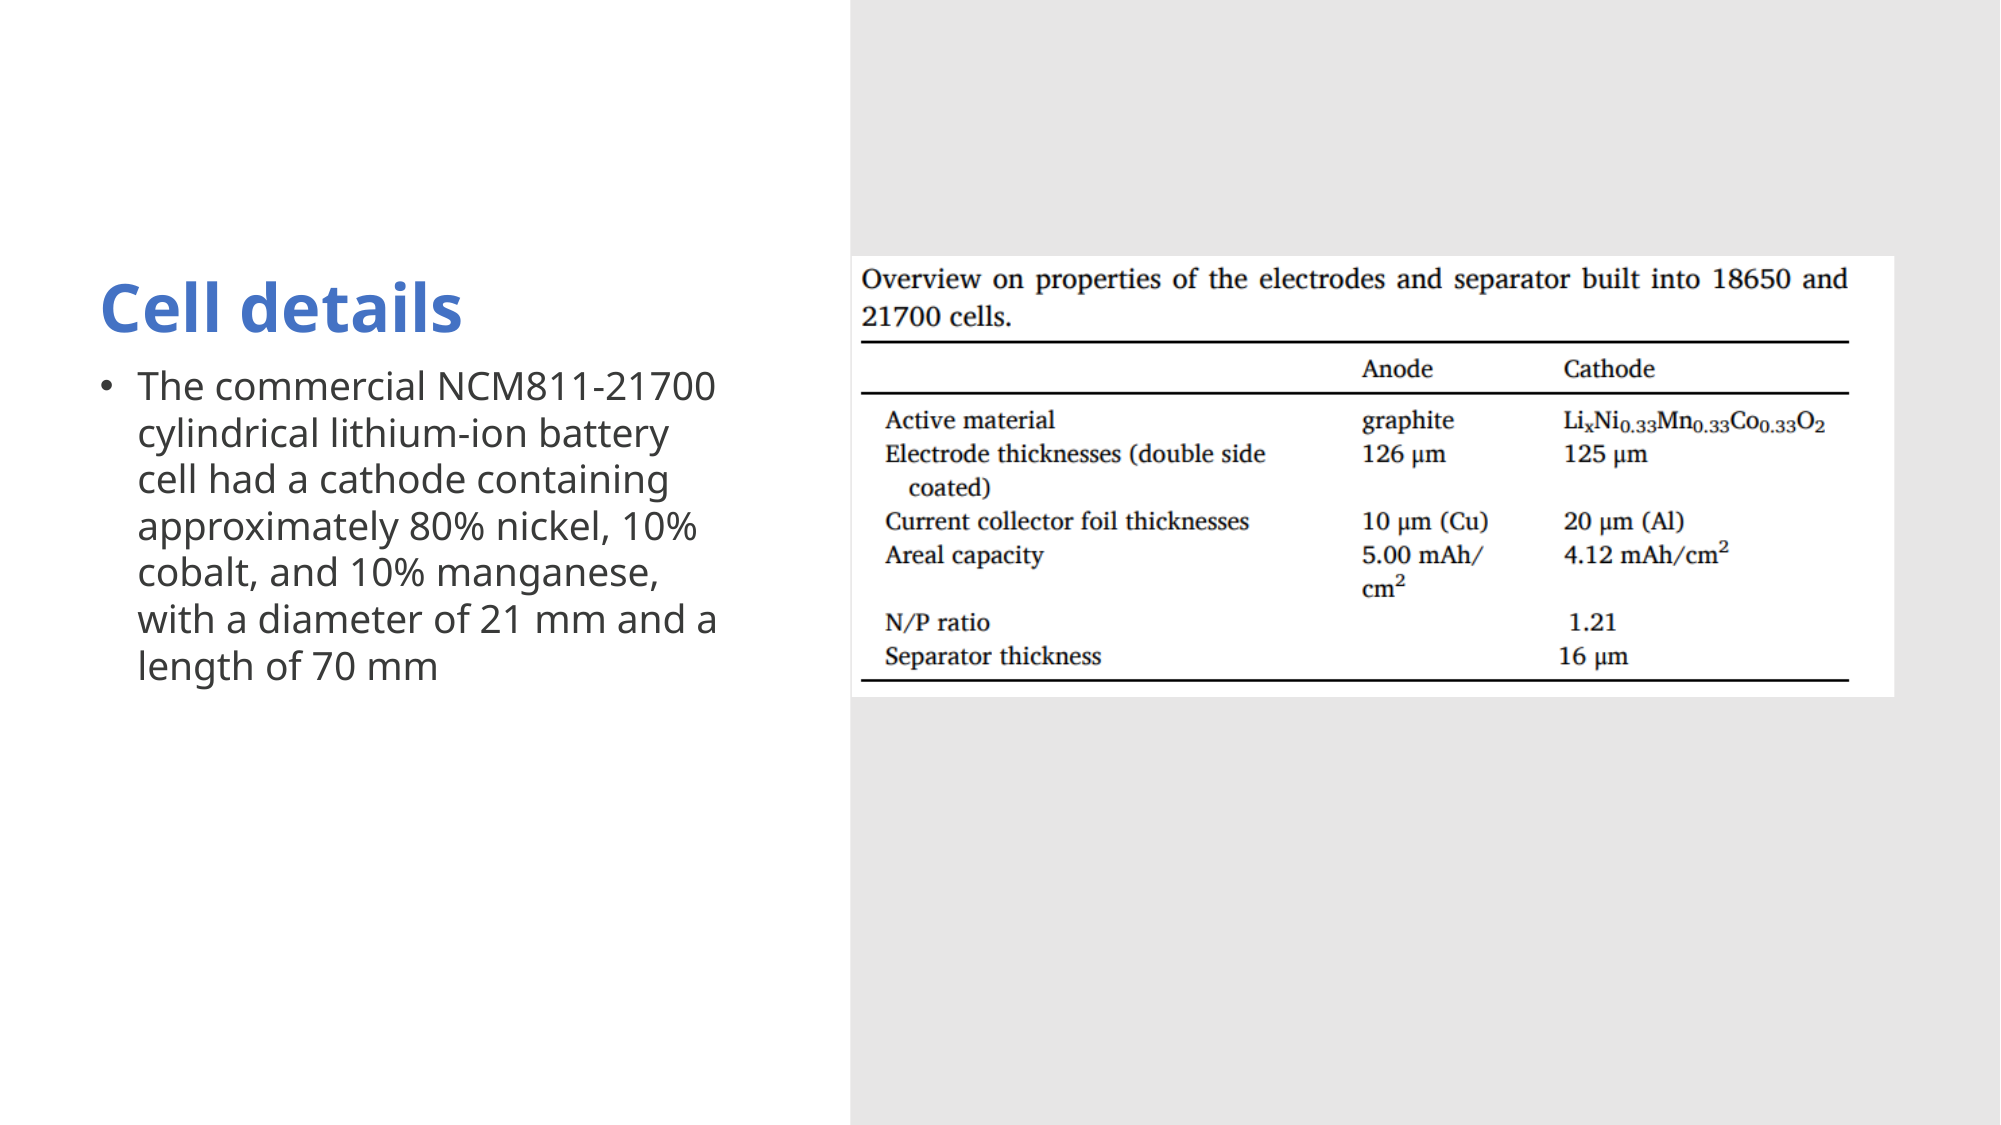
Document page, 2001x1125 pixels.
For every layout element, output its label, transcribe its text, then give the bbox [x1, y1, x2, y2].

title Cell details [99, 179, 746, 354]
picture [851, 256, 1895, 697]
list The commercial NCM811-21700 cylindrical lithium-ion battery cell had a cathode containing approximately 80% nickel, 10% cobalt, and 10% manganese, with a diameter of 21 mm and a length of 70 mm [99, 354, 746, 1046]
